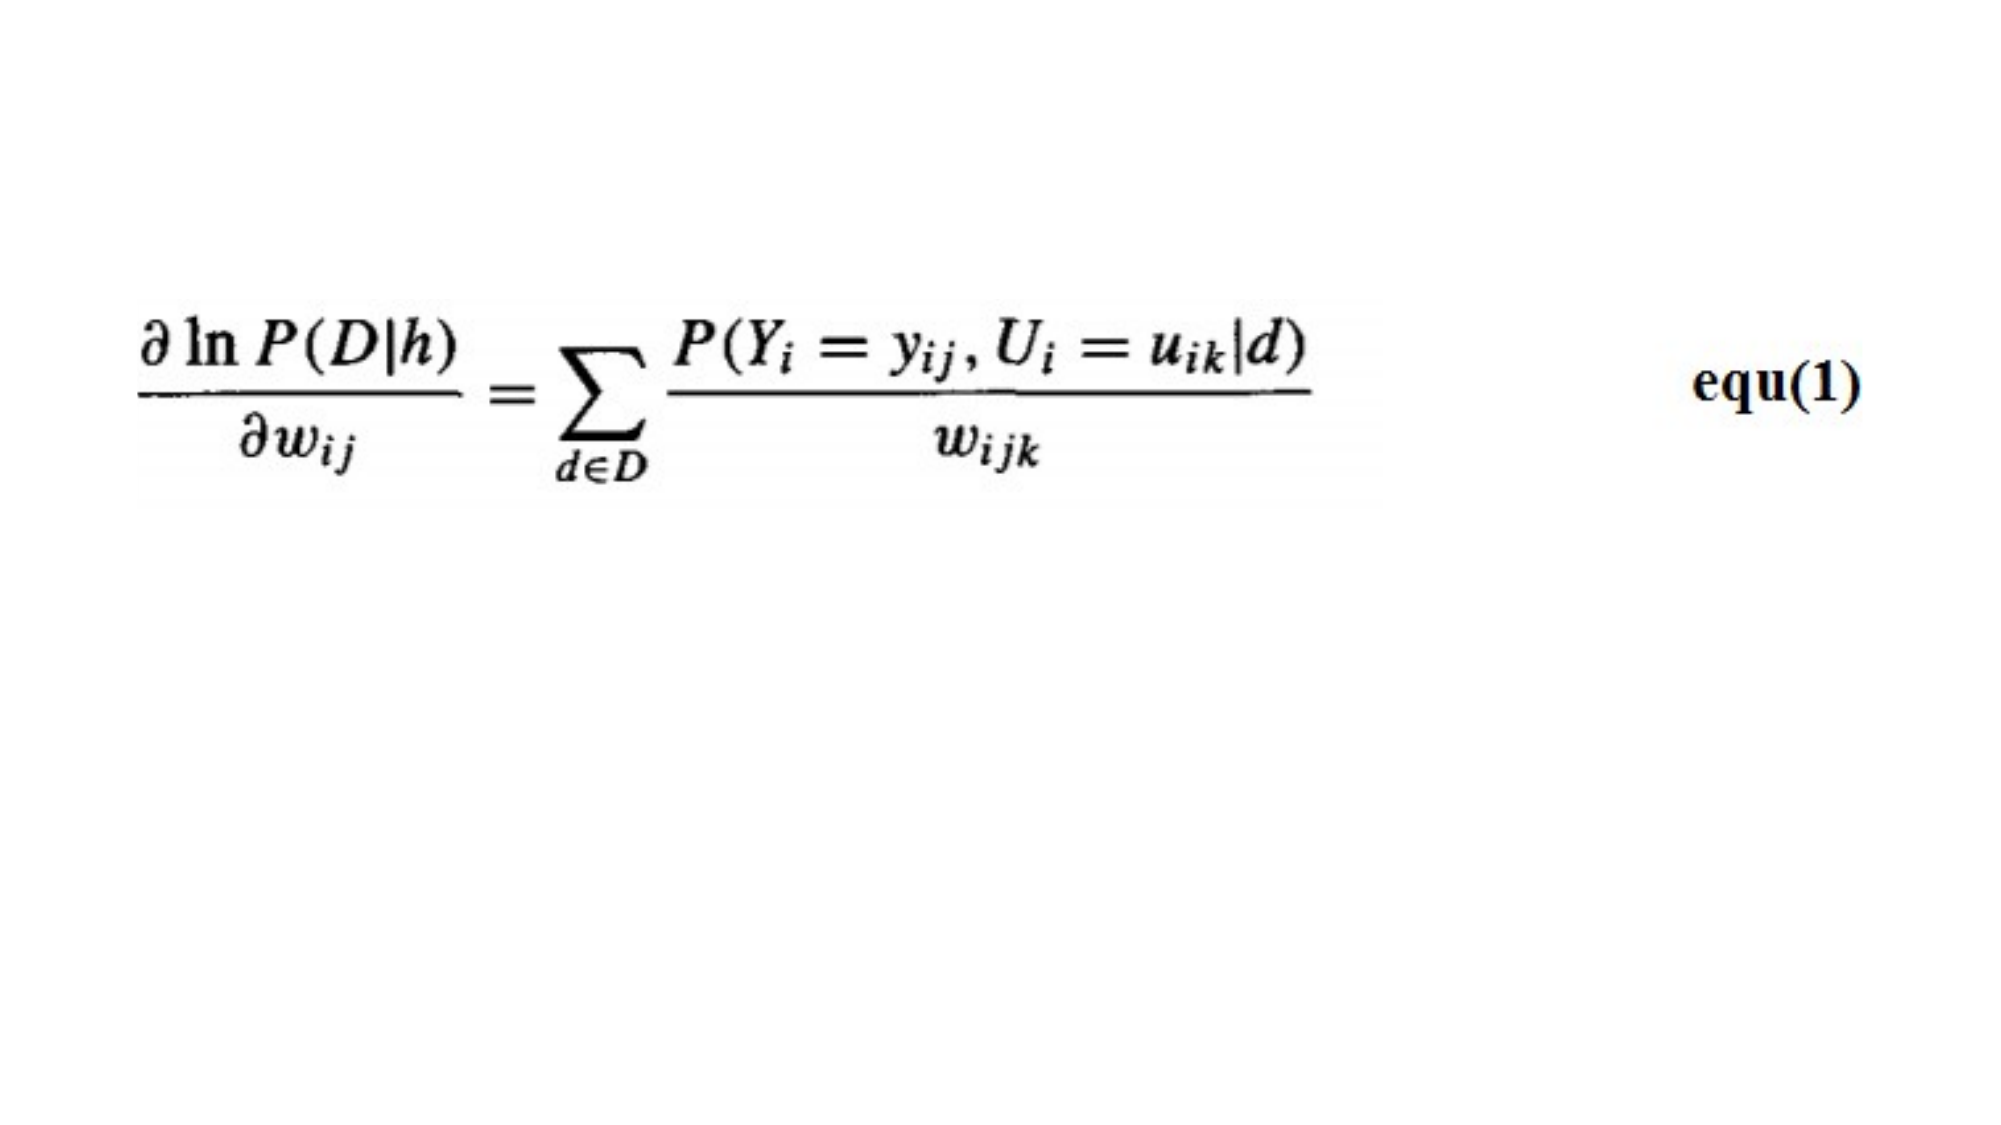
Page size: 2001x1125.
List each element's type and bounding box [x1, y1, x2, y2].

list [137, 299, 1863, 509]
